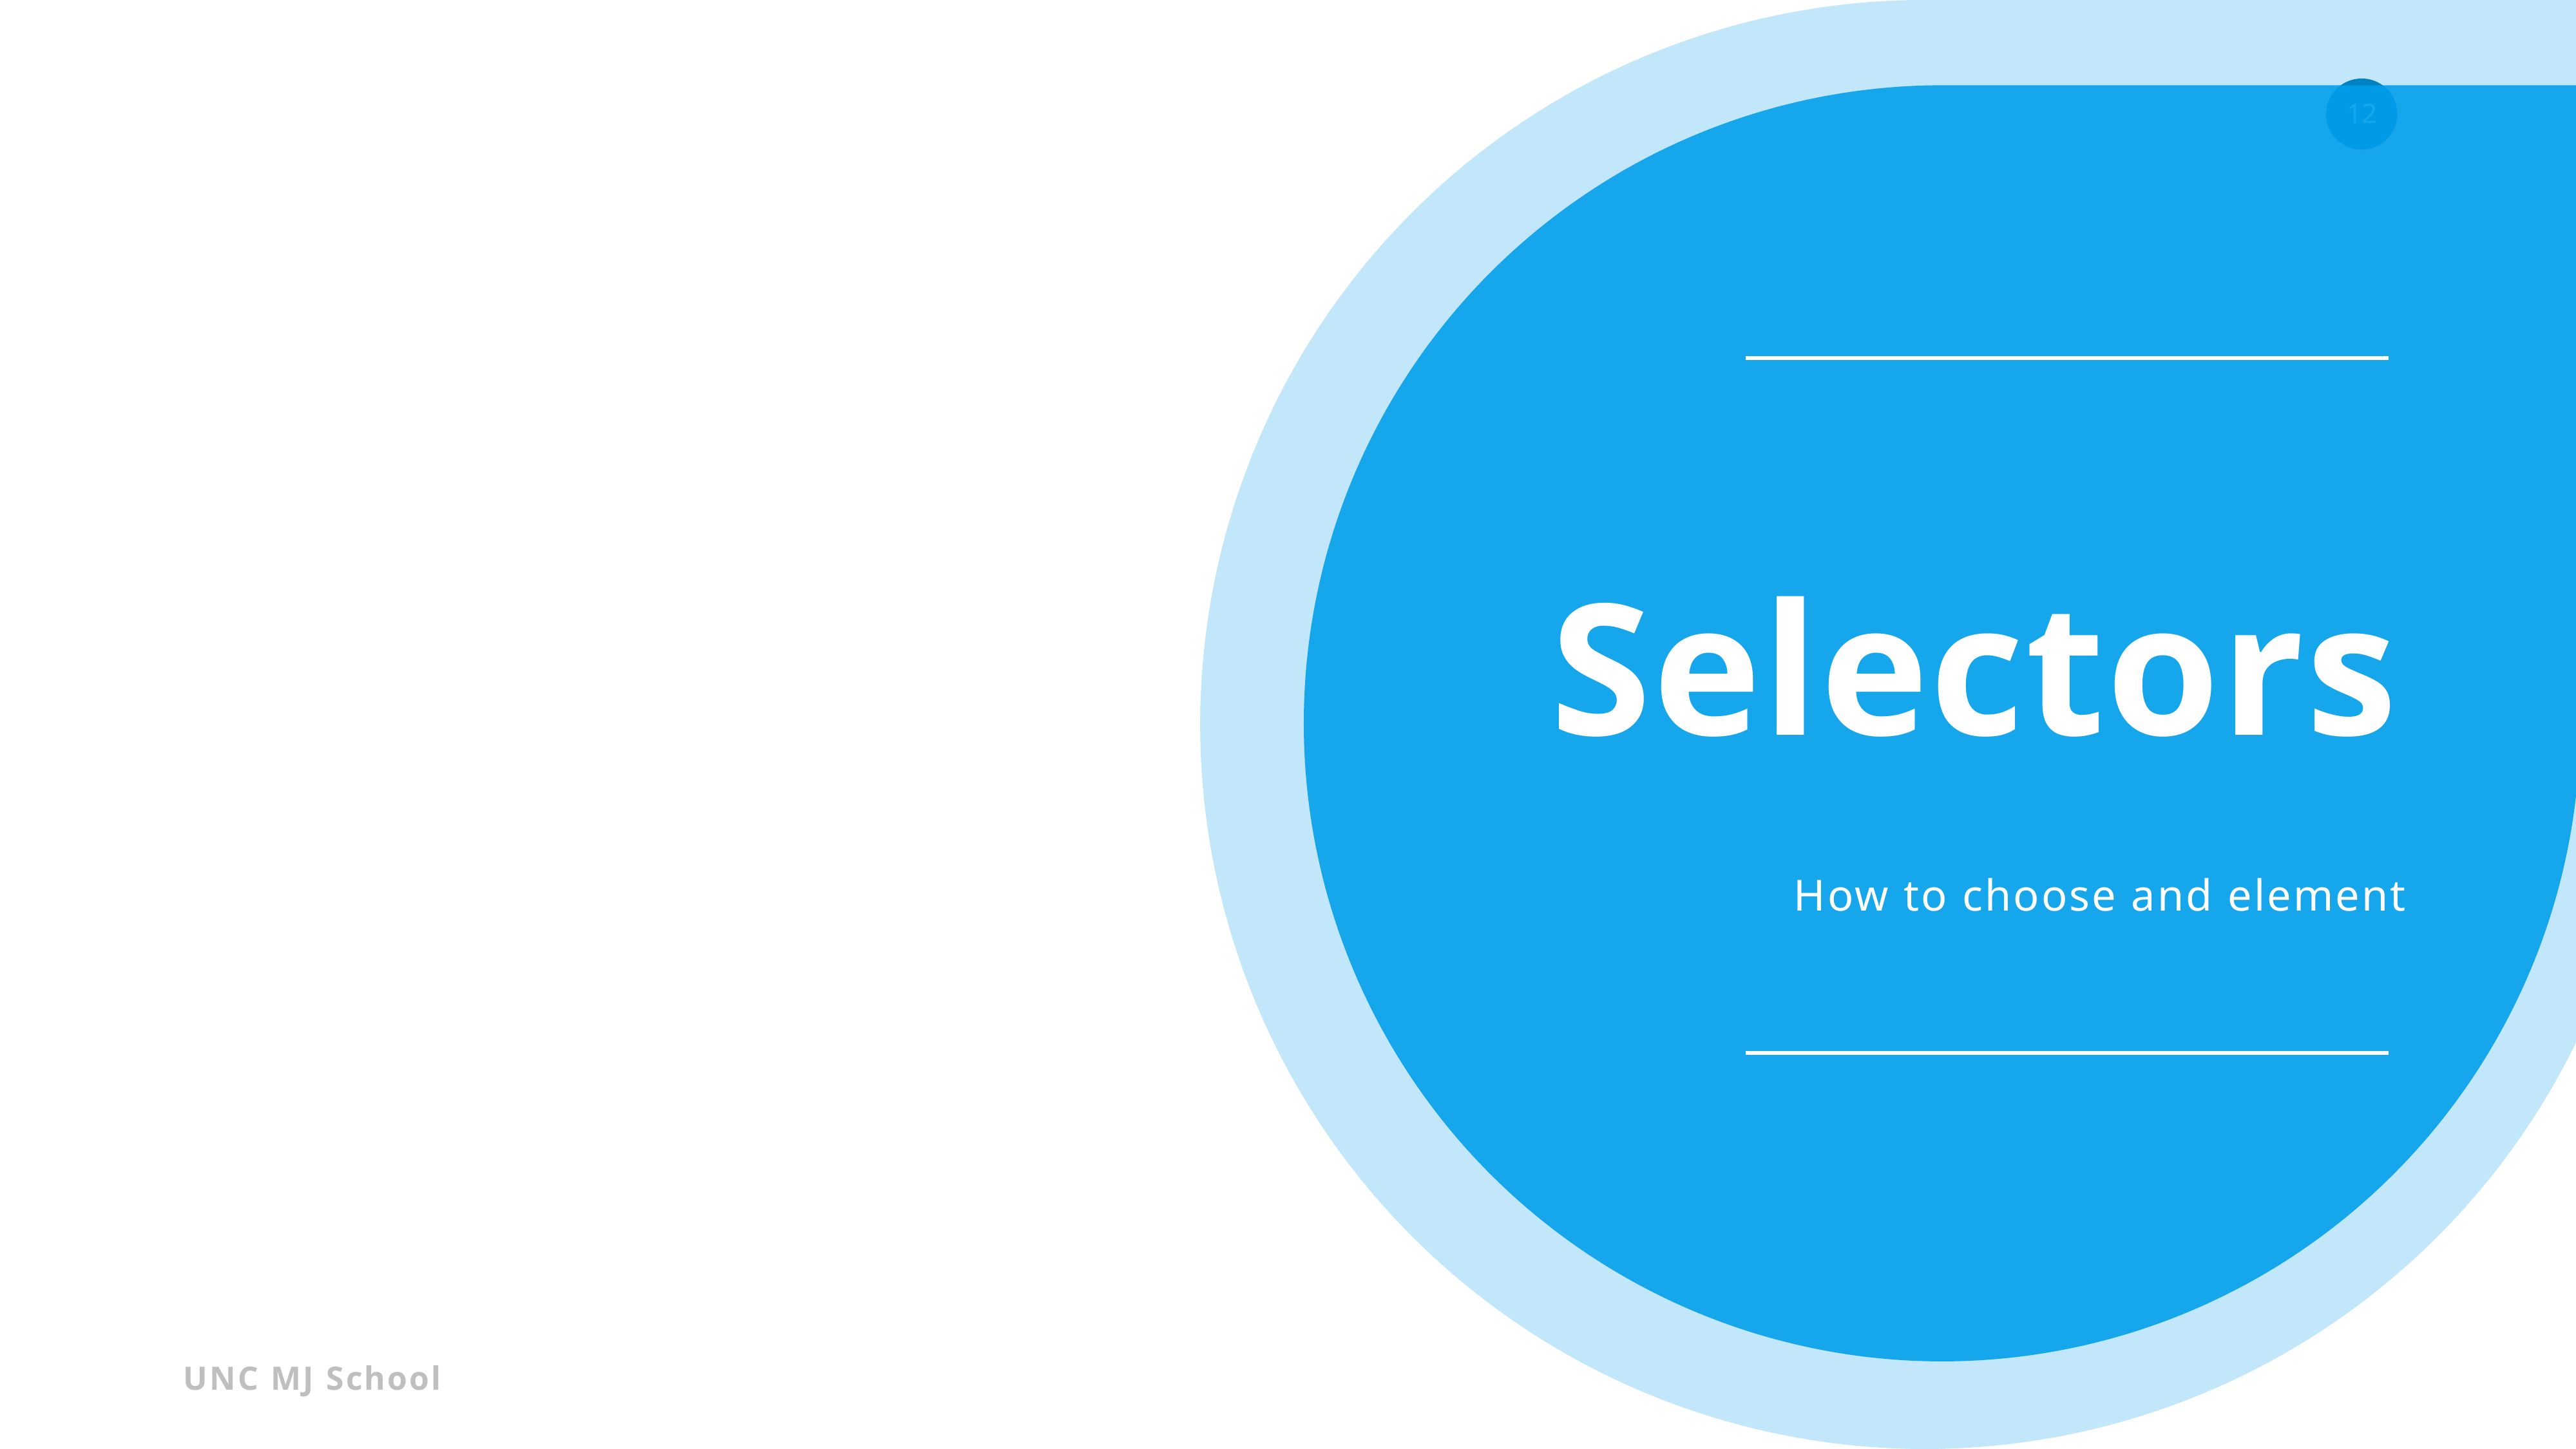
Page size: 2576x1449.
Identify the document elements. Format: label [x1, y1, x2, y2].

text_box [1746, 358, 2389, 1054]
text_box [1200, 0, 2576, 1449]
